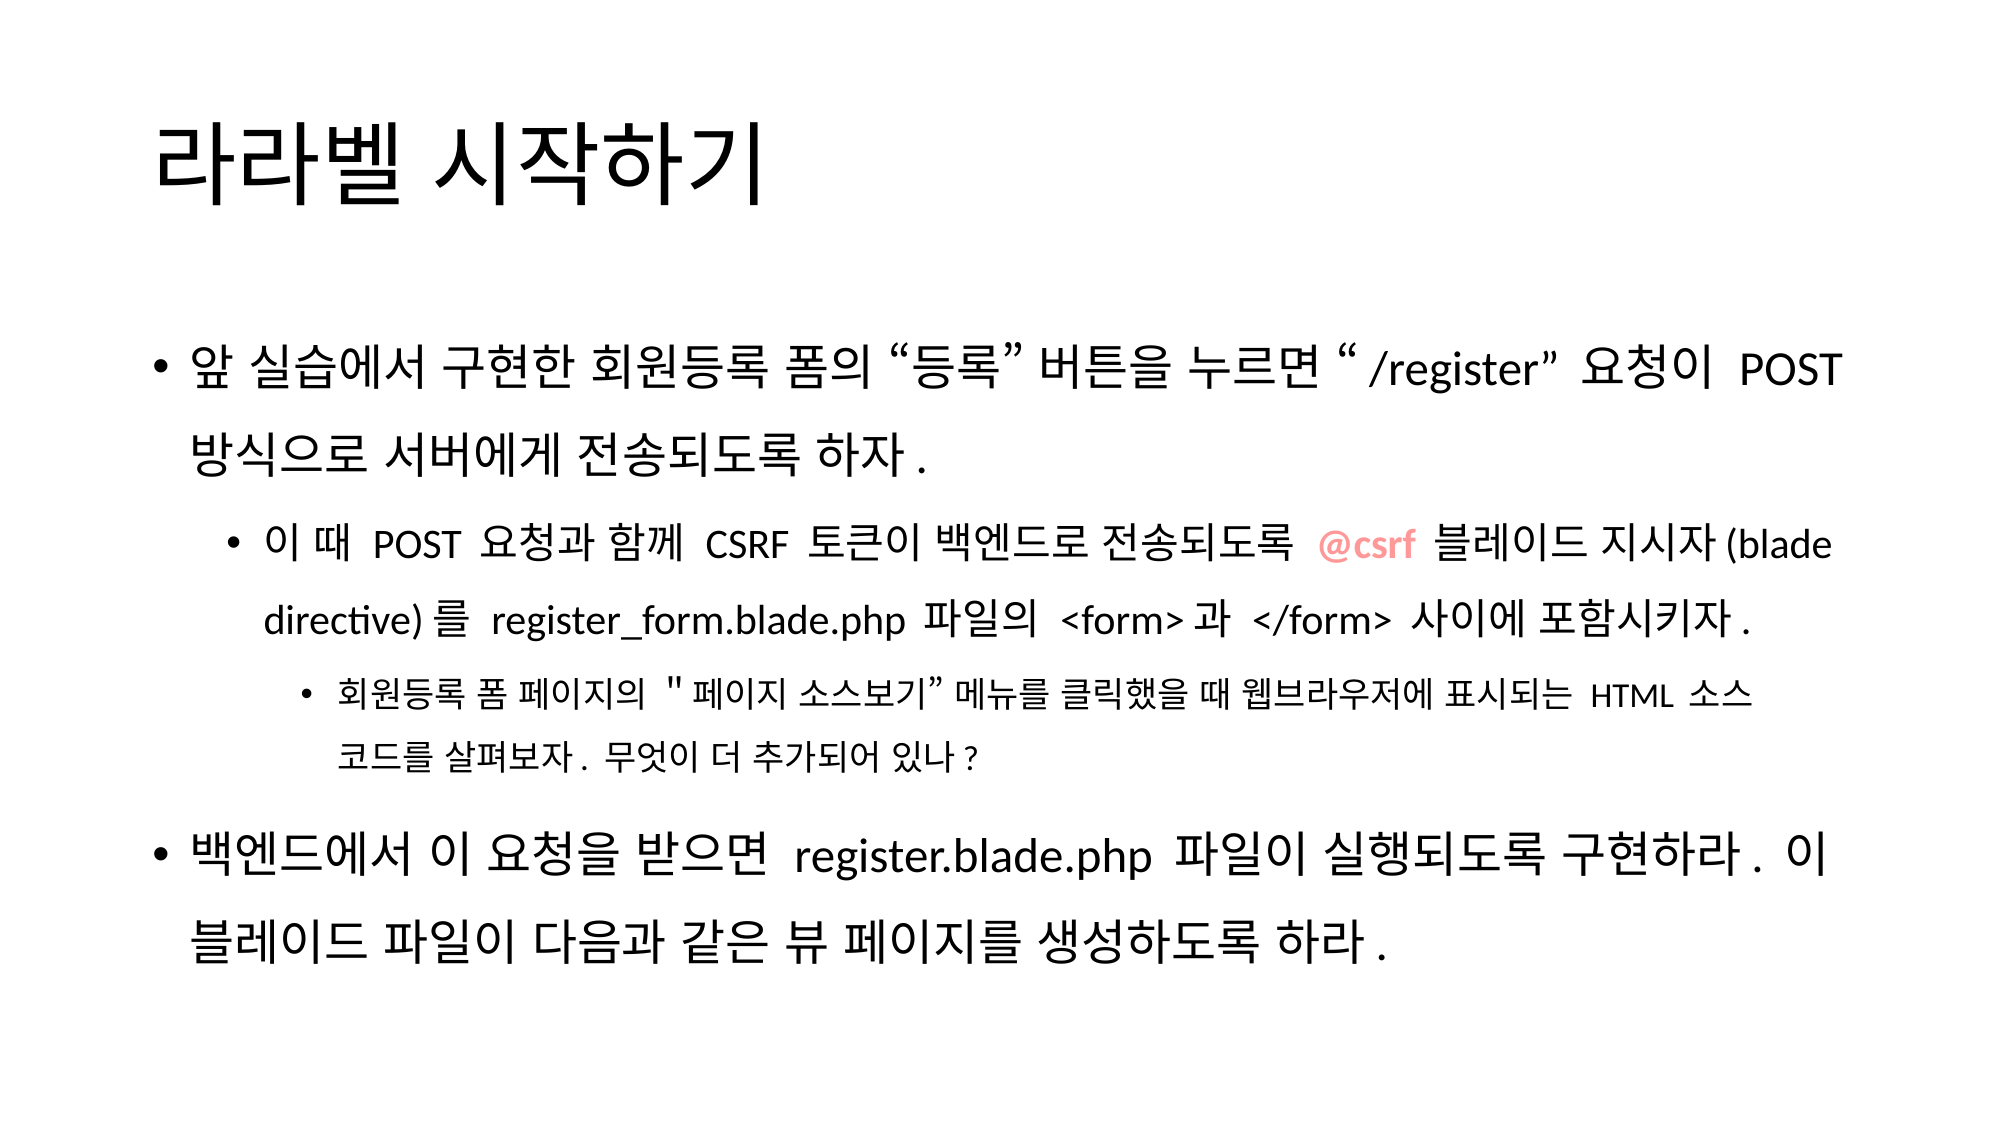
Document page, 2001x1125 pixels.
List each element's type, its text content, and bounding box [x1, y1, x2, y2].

list 앞 실습에서 구현한 회원등록 폼의 “등록” 버튼을 누르면 “/register” 요청이 POST 방식으로 서버에게 전송되도록 하자. 이 때 POST 요청과 함께 CSRF 토큰이 백엔드로 전송되도록 @csrf 블레이드 지시자(blade directive)를 register_form.blade.php 파일의 <form>과 </form> 사이에 포함시키자. 회원등록 폼 페이지의 ＂페이지 소스보기” 메뉴를 클릭했을 때 웹브라우저에 표시되는 HTML 소스 코드를 살펴보자. 무엇이 더 추가되어 있나? 백엔드에서 이 요청을 받으면 register.blade.php 파일이 실행되도록 구현하라. 이 블레이드 파일이 다음과 같은 뷰 페이지를 생성하도록 하라. [137, 299, 1863, 1014]
title 라라벨 시작하기 [137, 59, 1863, 278]
